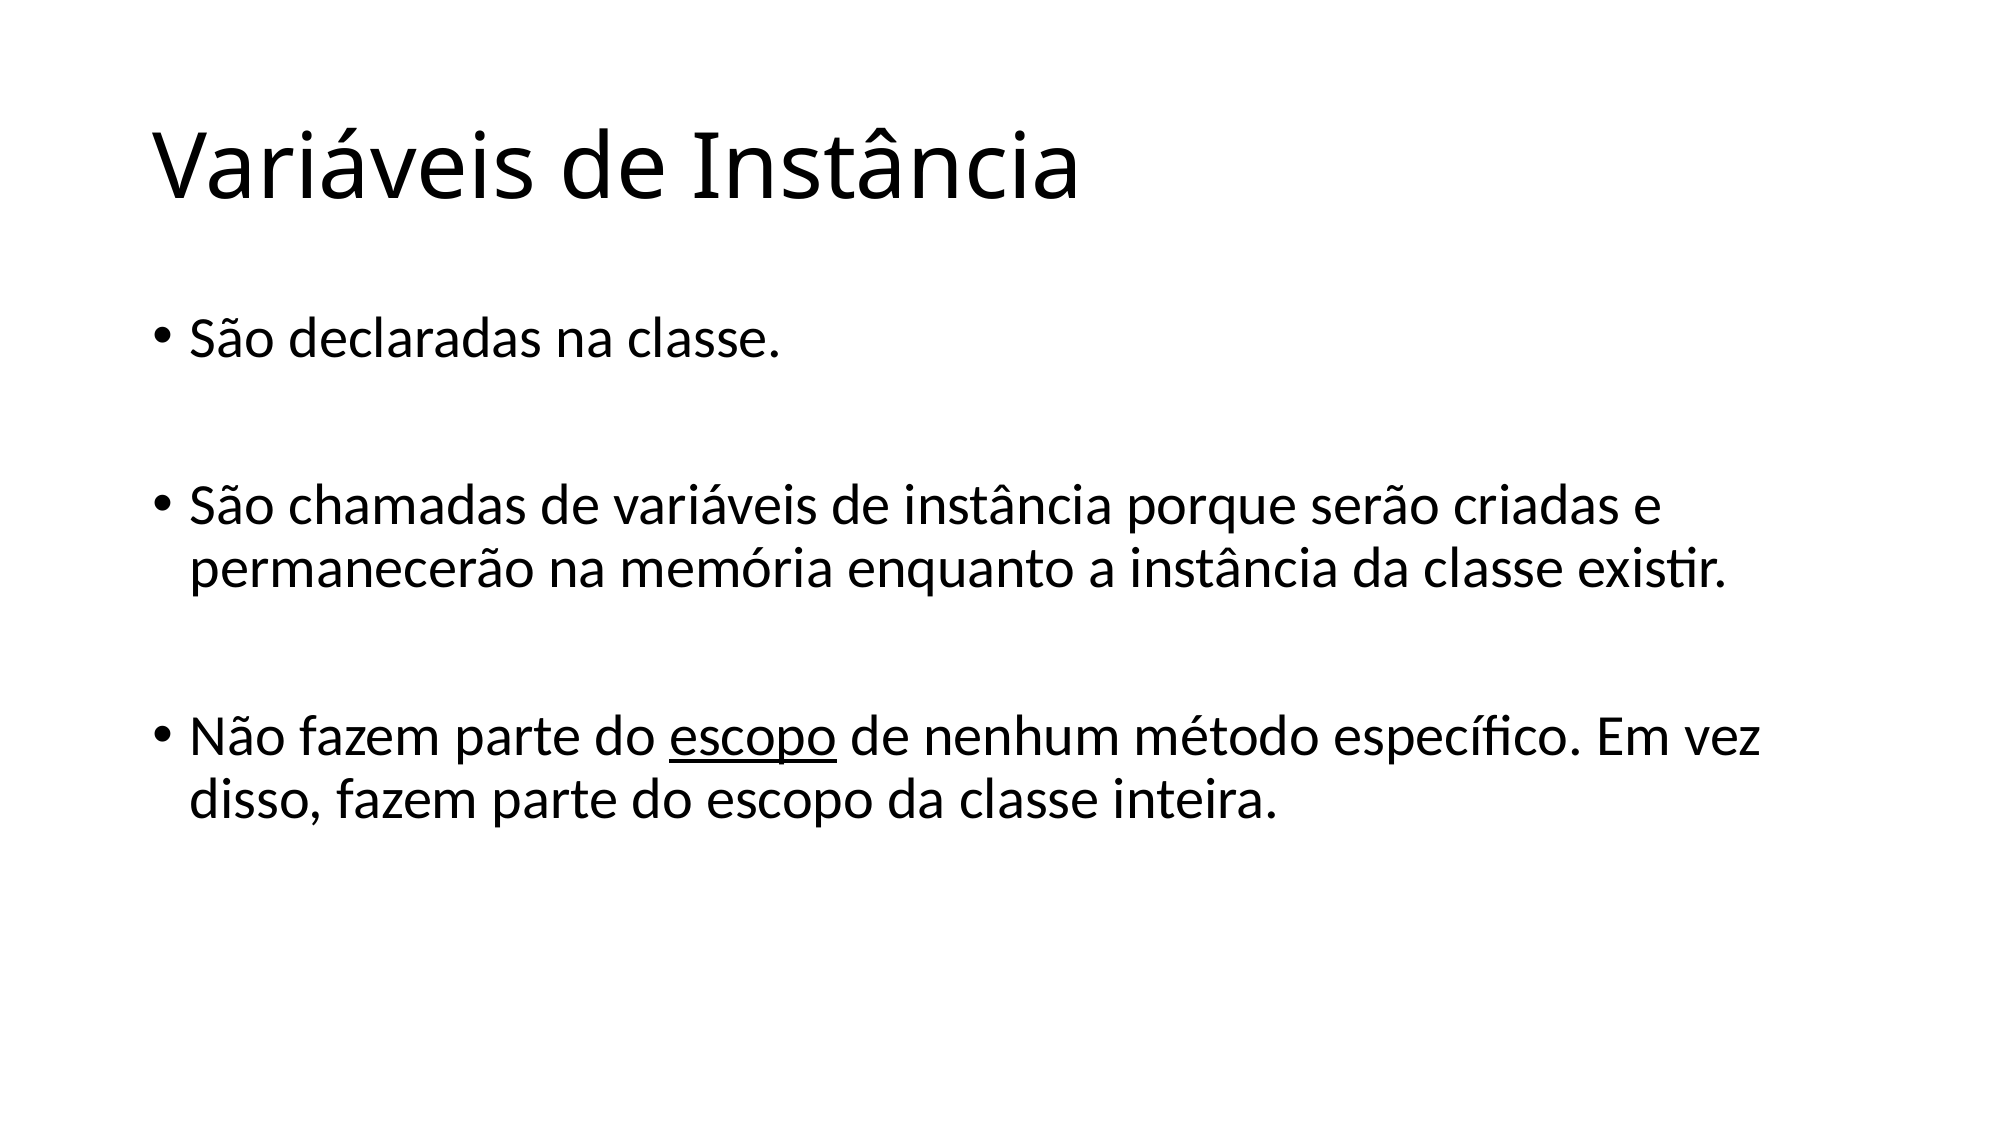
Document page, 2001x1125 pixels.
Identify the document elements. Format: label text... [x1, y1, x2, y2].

list São declaradas na classe. São chamadas de variáveis de instância porque serão criadas e permanecerão na memória enquanto a instância da classe existir. Não fazem parte do escopo de nenhum método específico. Em vez disso, fazem parte do escopo da classe inteira. [137, 299, 1863, 1014]
title Variáveis de Instância [137, 59, 1863, 278]
